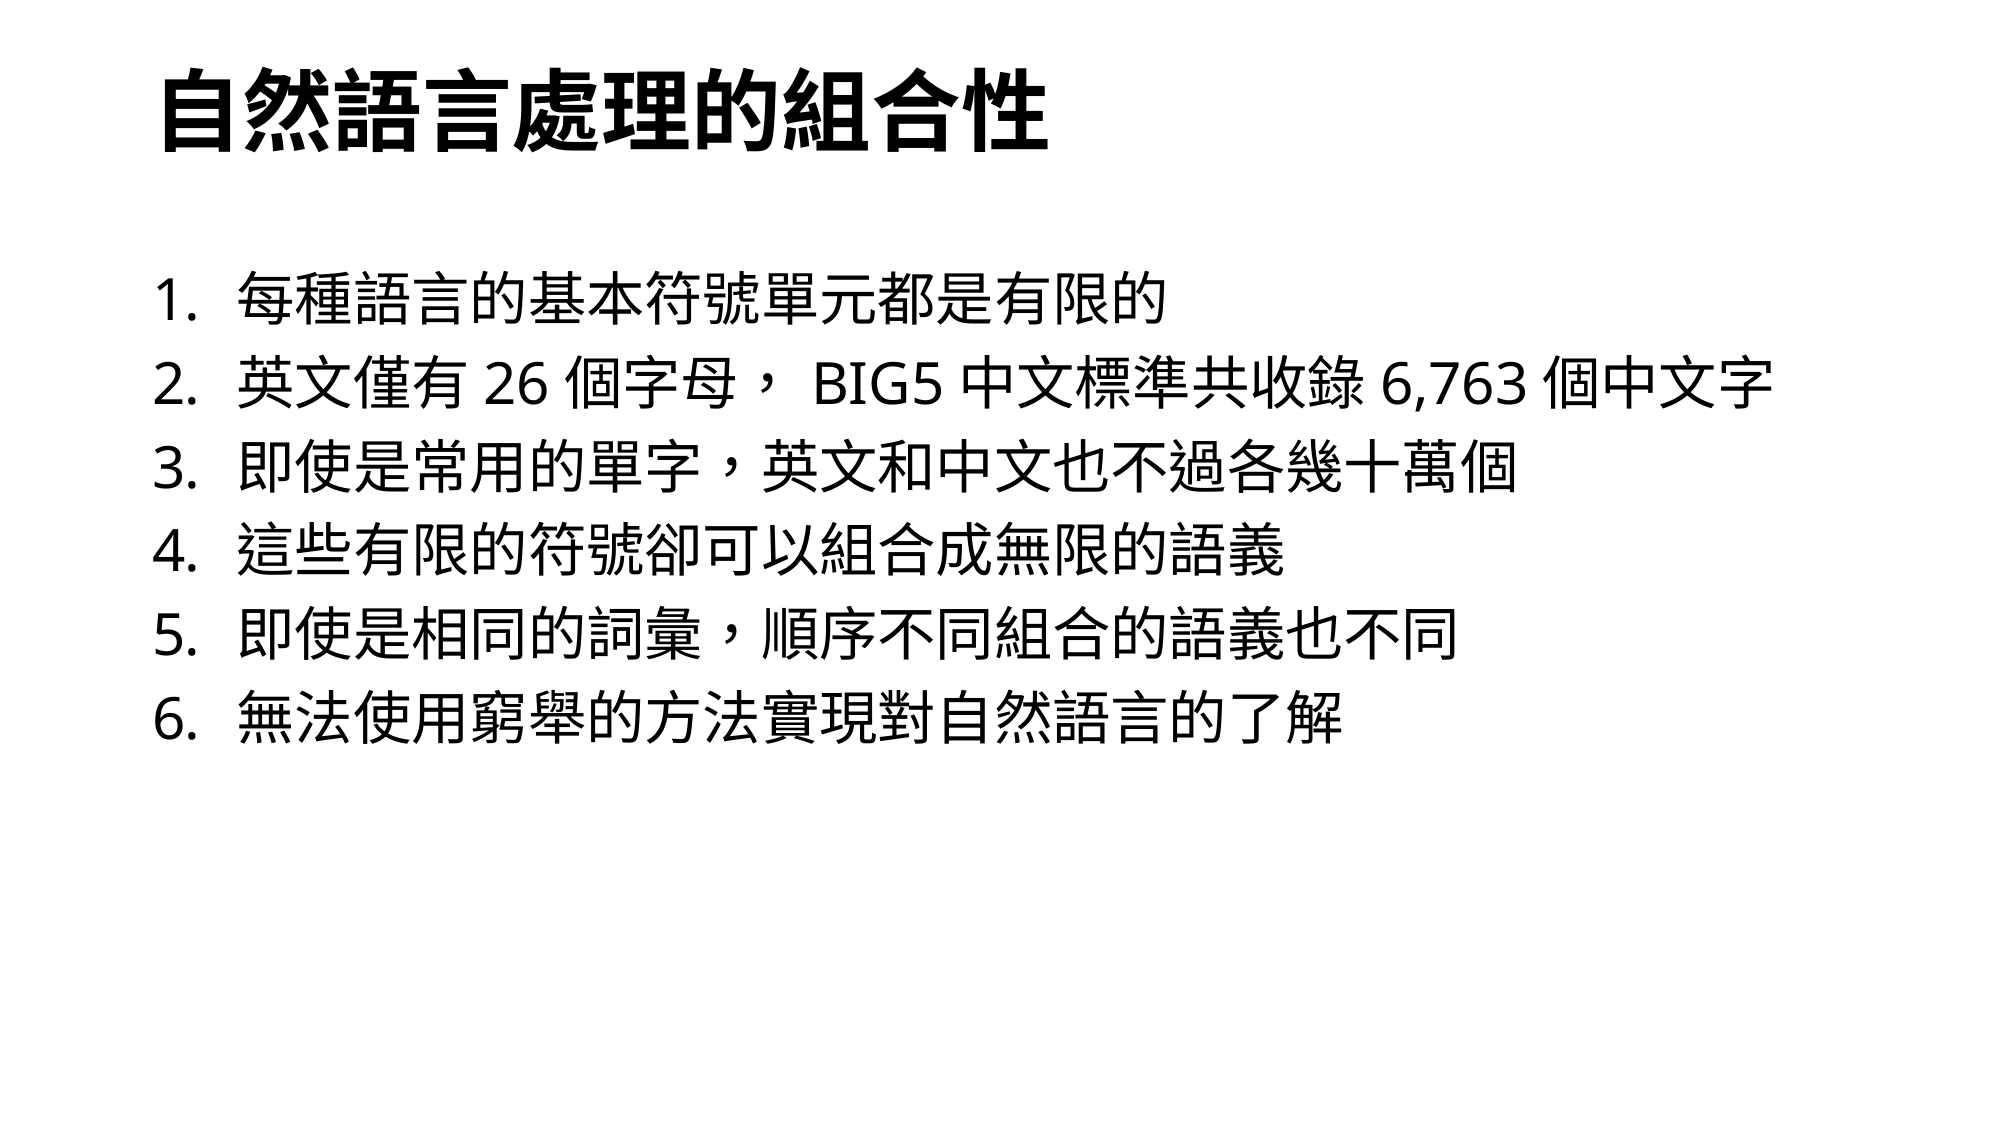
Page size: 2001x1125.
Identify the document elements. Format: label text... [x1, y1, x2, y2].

title 自然語言處理的組合性 [137, 59, 1863, 172]
list 每種語言的基本符號單元都是有限的 英文僅有26個字母，BIG5中文標準共收錄6,763個中文字 即使是常用的單字，英文和中文也不過各幾十萬個 這些有限的符號卻可以組合成無限的語義 即使是相同的詞彙，順序不同組合的語義也不同 無法使用窮舉的方法實現對自然語言的了解 [137, 262, 1863, 981]
